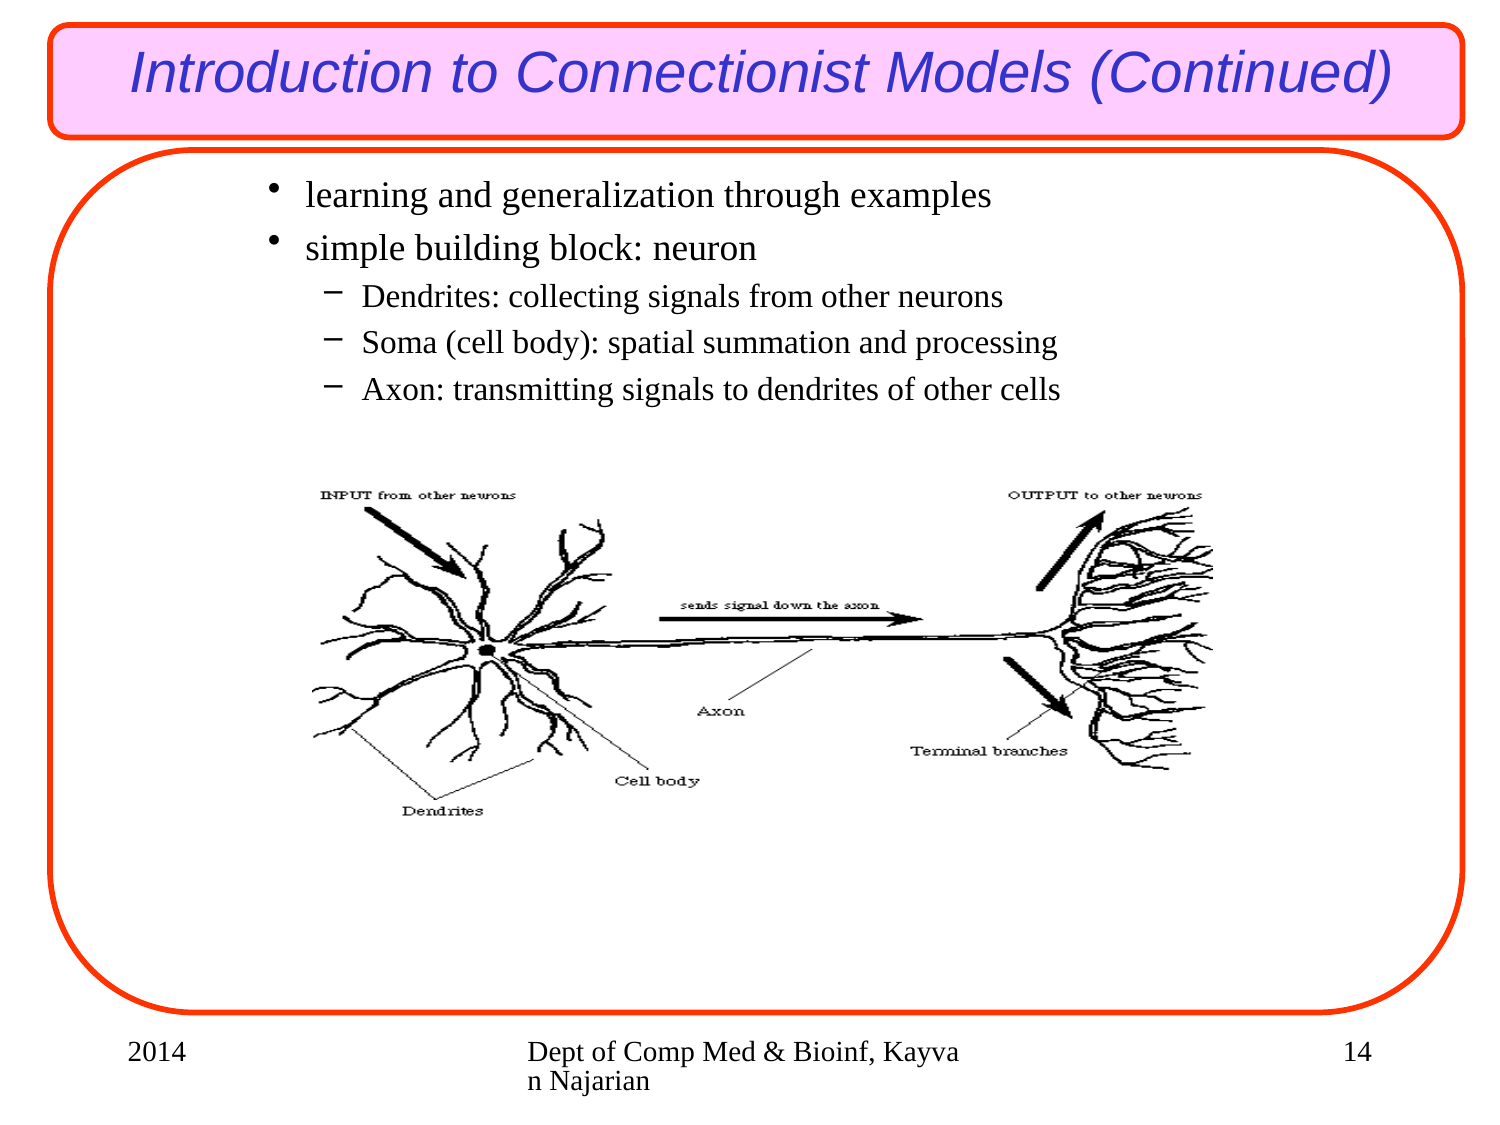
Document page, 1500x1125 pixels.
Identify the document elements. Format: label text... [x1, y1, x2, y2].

slide_number 2014 [112, 1025, 425, 1100]
picture [312, 487, 1213, 821]
slide_number 14 [1074, 1025, 1388, 1100]
text_box [1438, 24, 1463, 138]
footer Dept of Comp Med & Bioinf, Kayvan Najarian [512, 1025, 988, 1100]
text_box [136, 149, 1377, 162]
text_box Introduction to Connectionist Models (Continued) [87, 0, 1438, 138]
text_box [49, 24, 87, 138]
text_box learning and generalization through examples simple building block: neuron Dendrites: collecting signals from other neurons Soma (cell body): spatial summation and processing Axon: transmitting signals to dendrites of other cells [112, 162, 1388, 963]
text_box [49, 167, 1463, 1013]
